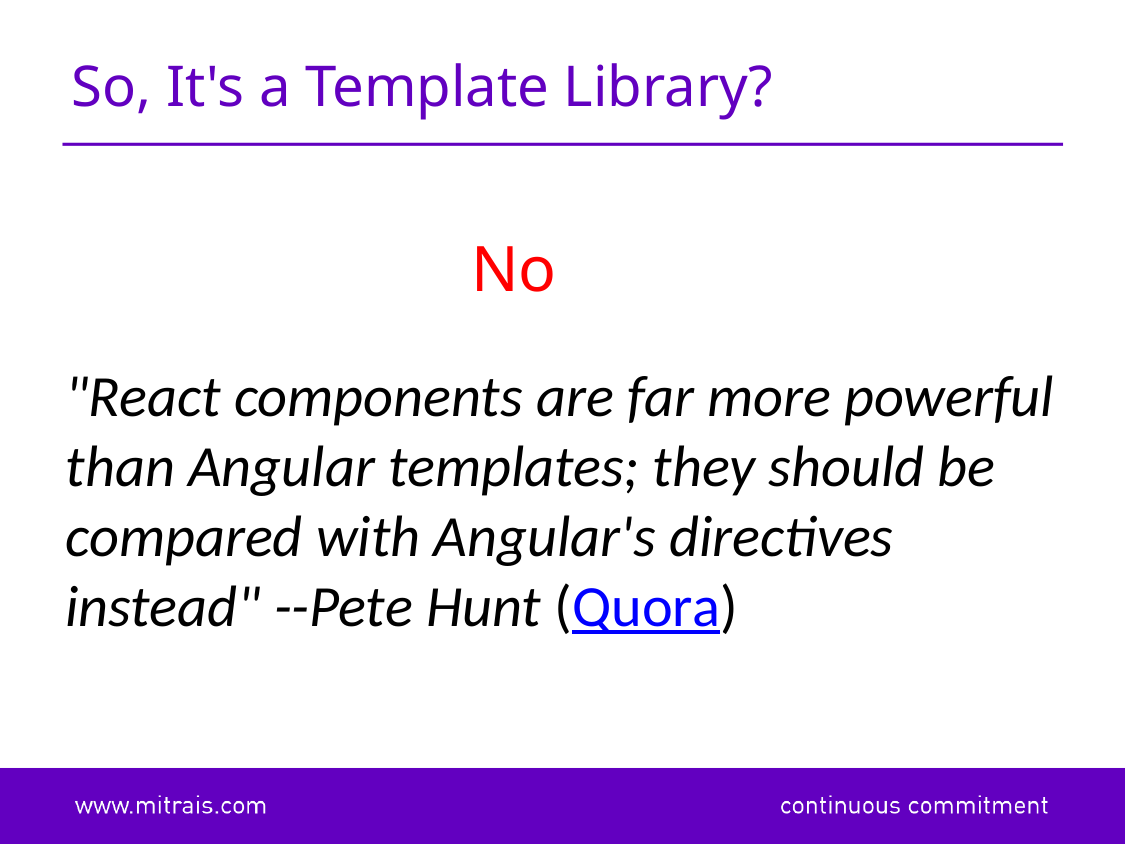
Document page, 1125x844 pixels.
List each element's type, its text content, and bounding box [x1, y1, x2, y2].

text_box "React components are far more powerful than Angular templates; they should be compared with Angular's directives instead" --Pete Hunt (Quora) [50, 350, 1114, 646]
list No [456, 221, 598, 312]
title So, It's a Template Library? [56, 33, 1069, 135]
picture [0, 0, 1125, 844]
